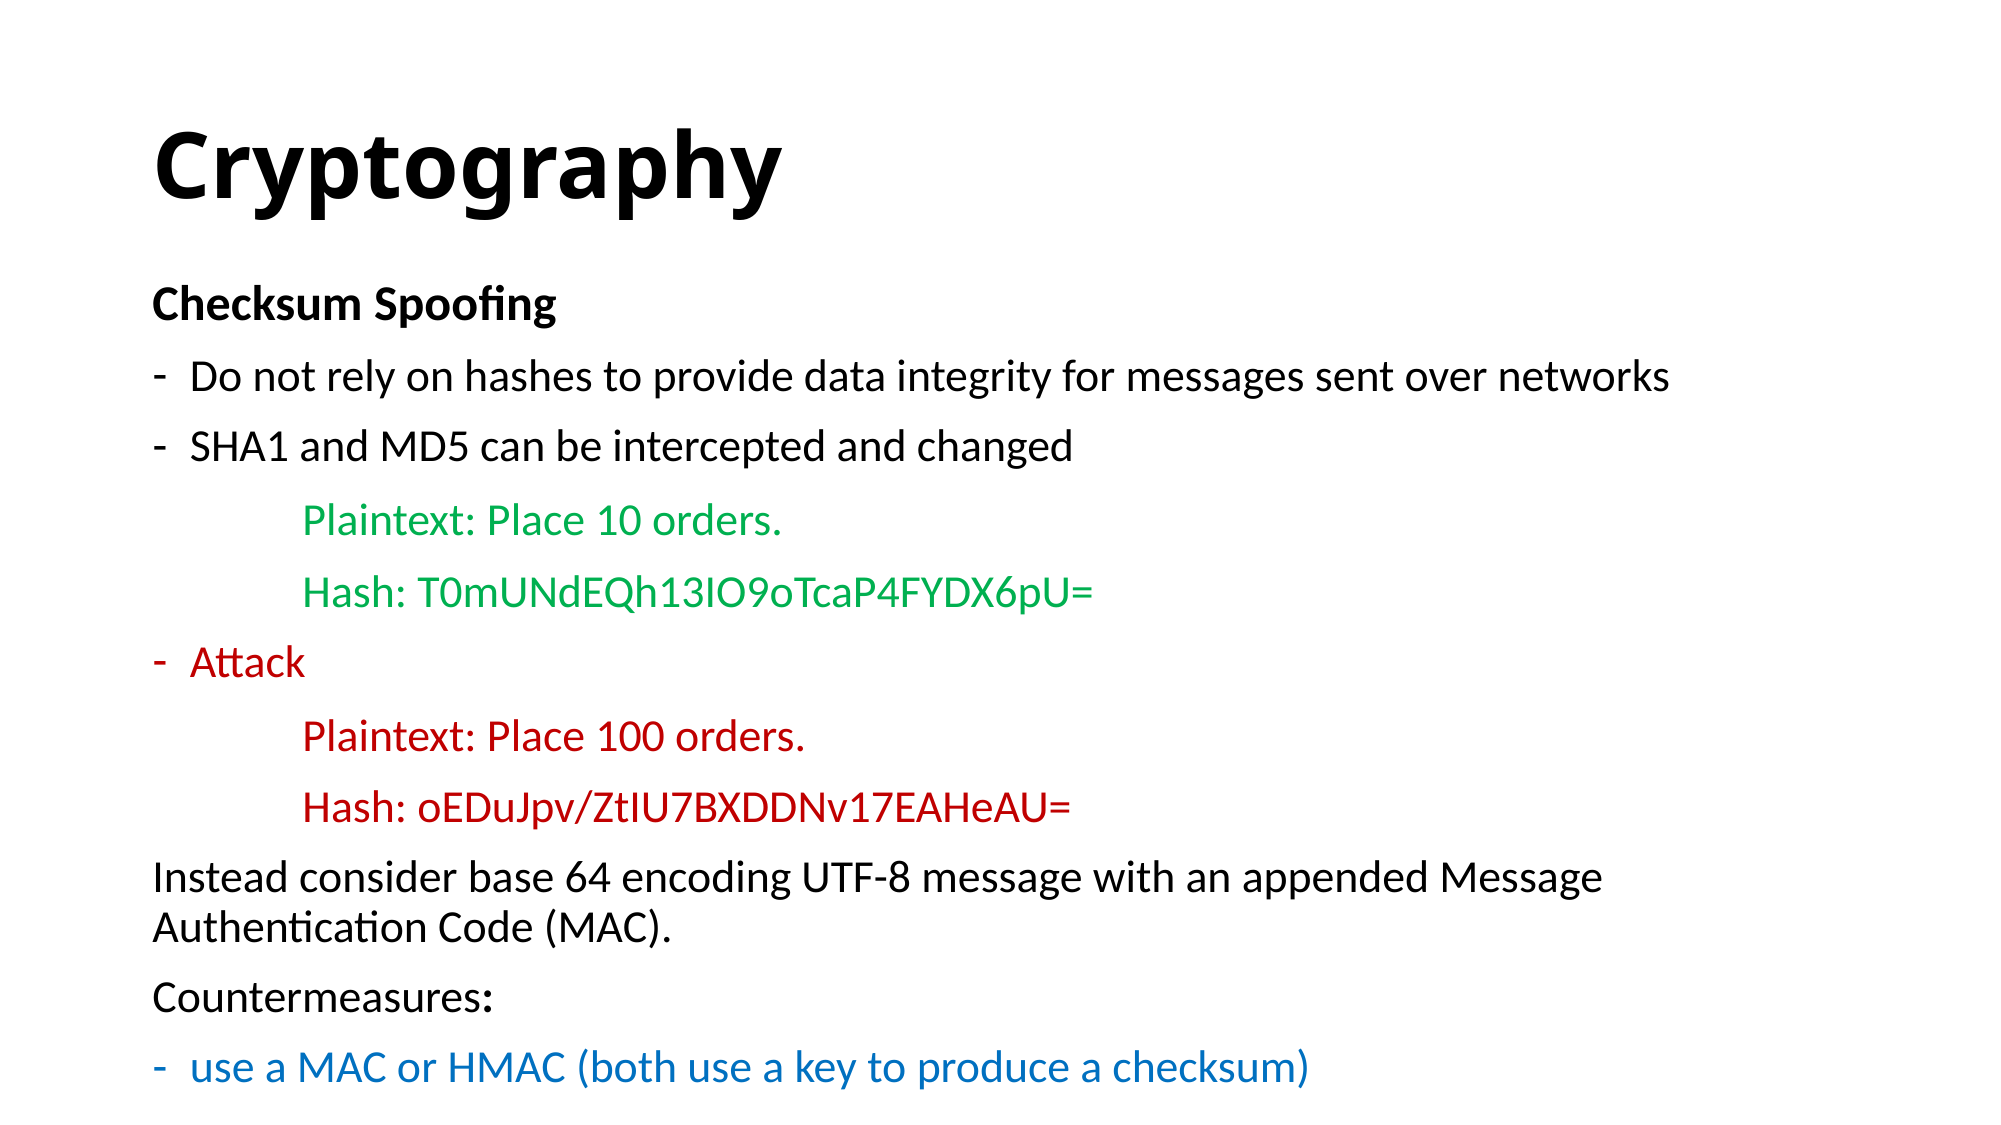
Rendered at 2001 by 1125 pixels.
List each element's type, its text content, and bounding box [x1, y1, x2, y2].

text_box [137, 52, 1863, 270]
list Checksum Spoofing Do not rely on hashes to provide data integrity for messages sent over networks SHA1 and MD5 can be intercepted and changed Plaintext: Place 10 orders. Hash: T0mUNdEQh13IO9oTcaP4FYDX6pU= Attack Plaintext: Place 100 orders. Hash: oEDuJpv/ZtIU7BXDDNv17EAHeAU= Instead consider base 64 encoding UTF-8 message with an appended Message Authentication Code (MAC). Countermeasures: use a MAC or HMAC (both use a key to produce a checksum) [137, 270, 1863, 984]
